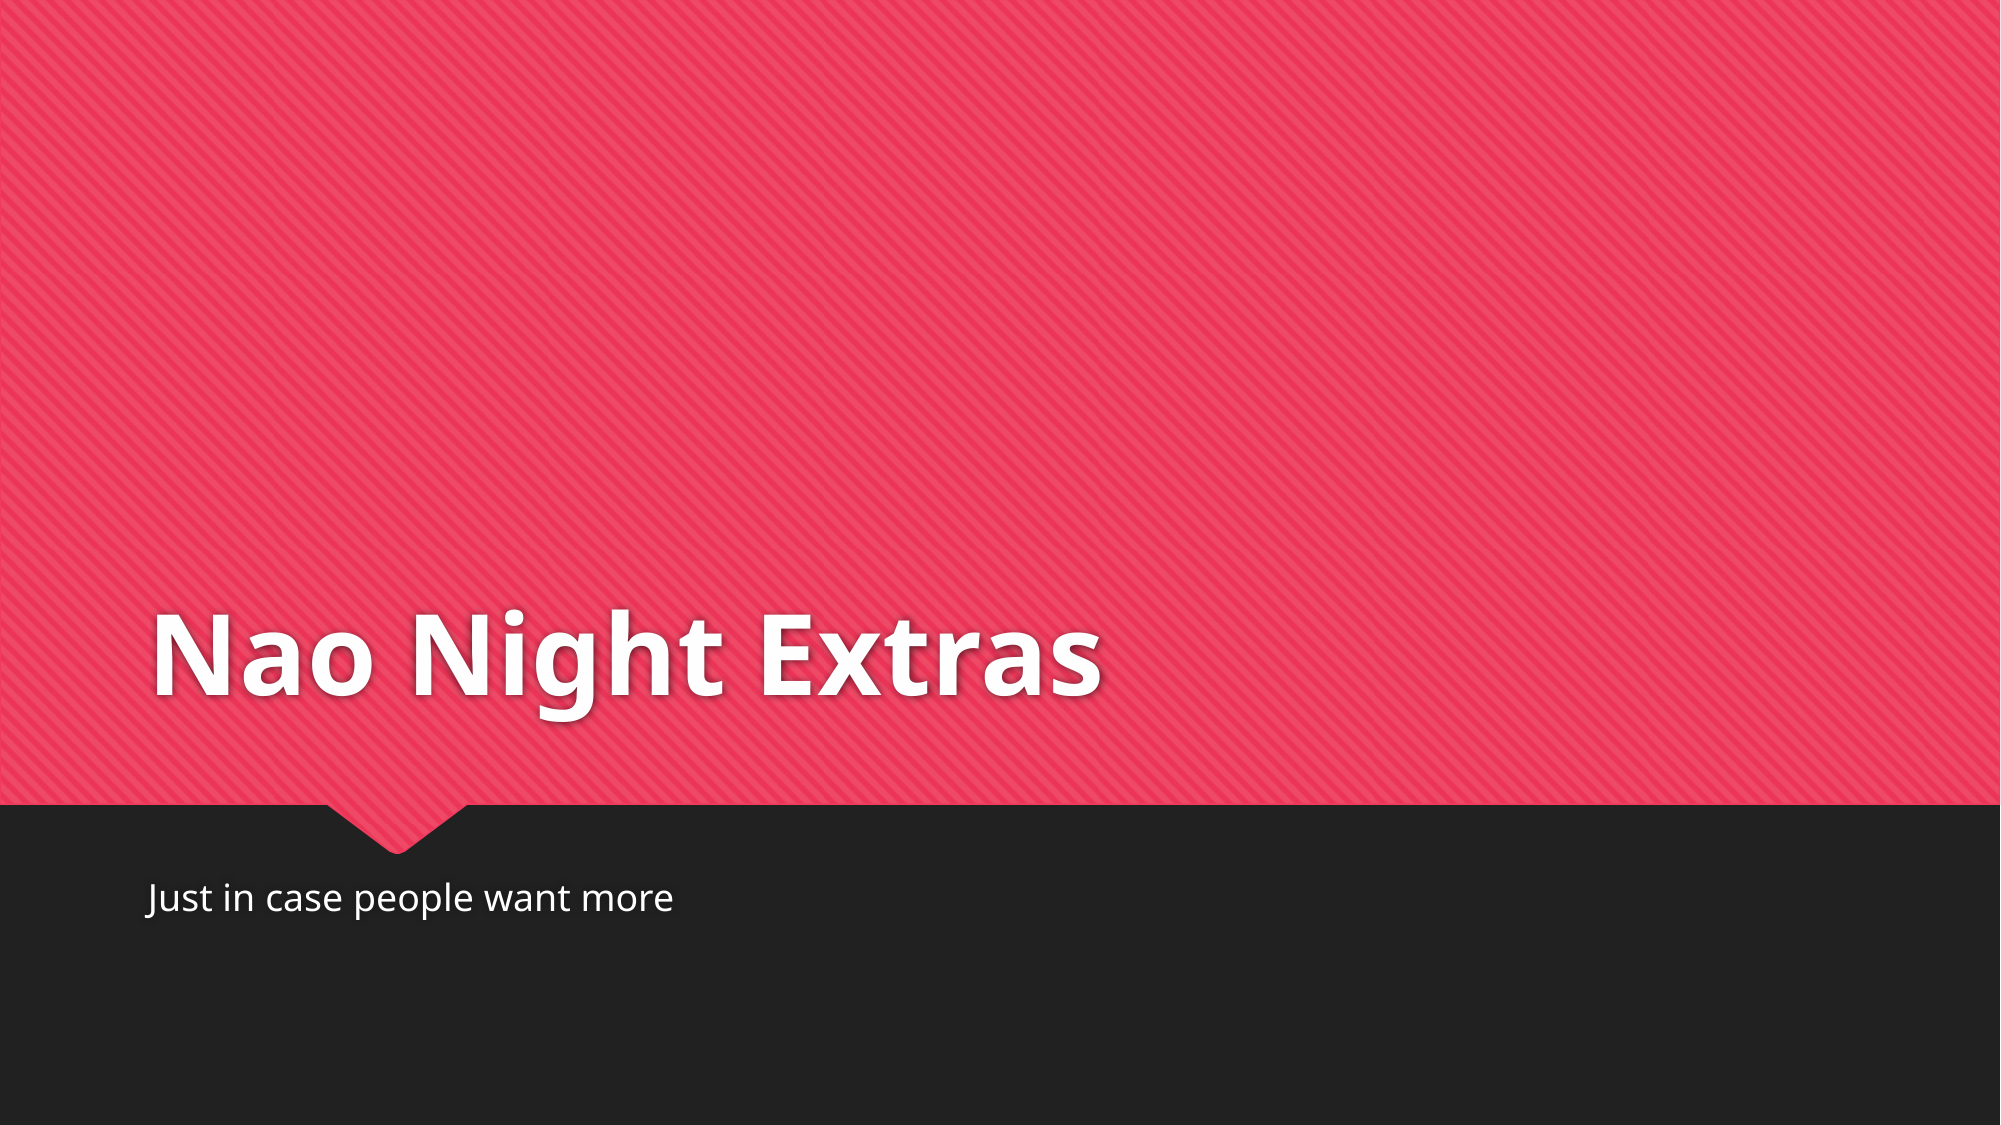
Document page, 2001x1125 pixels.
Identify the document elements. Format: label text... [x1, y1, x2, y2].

subtitle Just in case people want more [132, 866, 1868, 938]
title Nao Night Extras [132, 237, 1868, 726]
